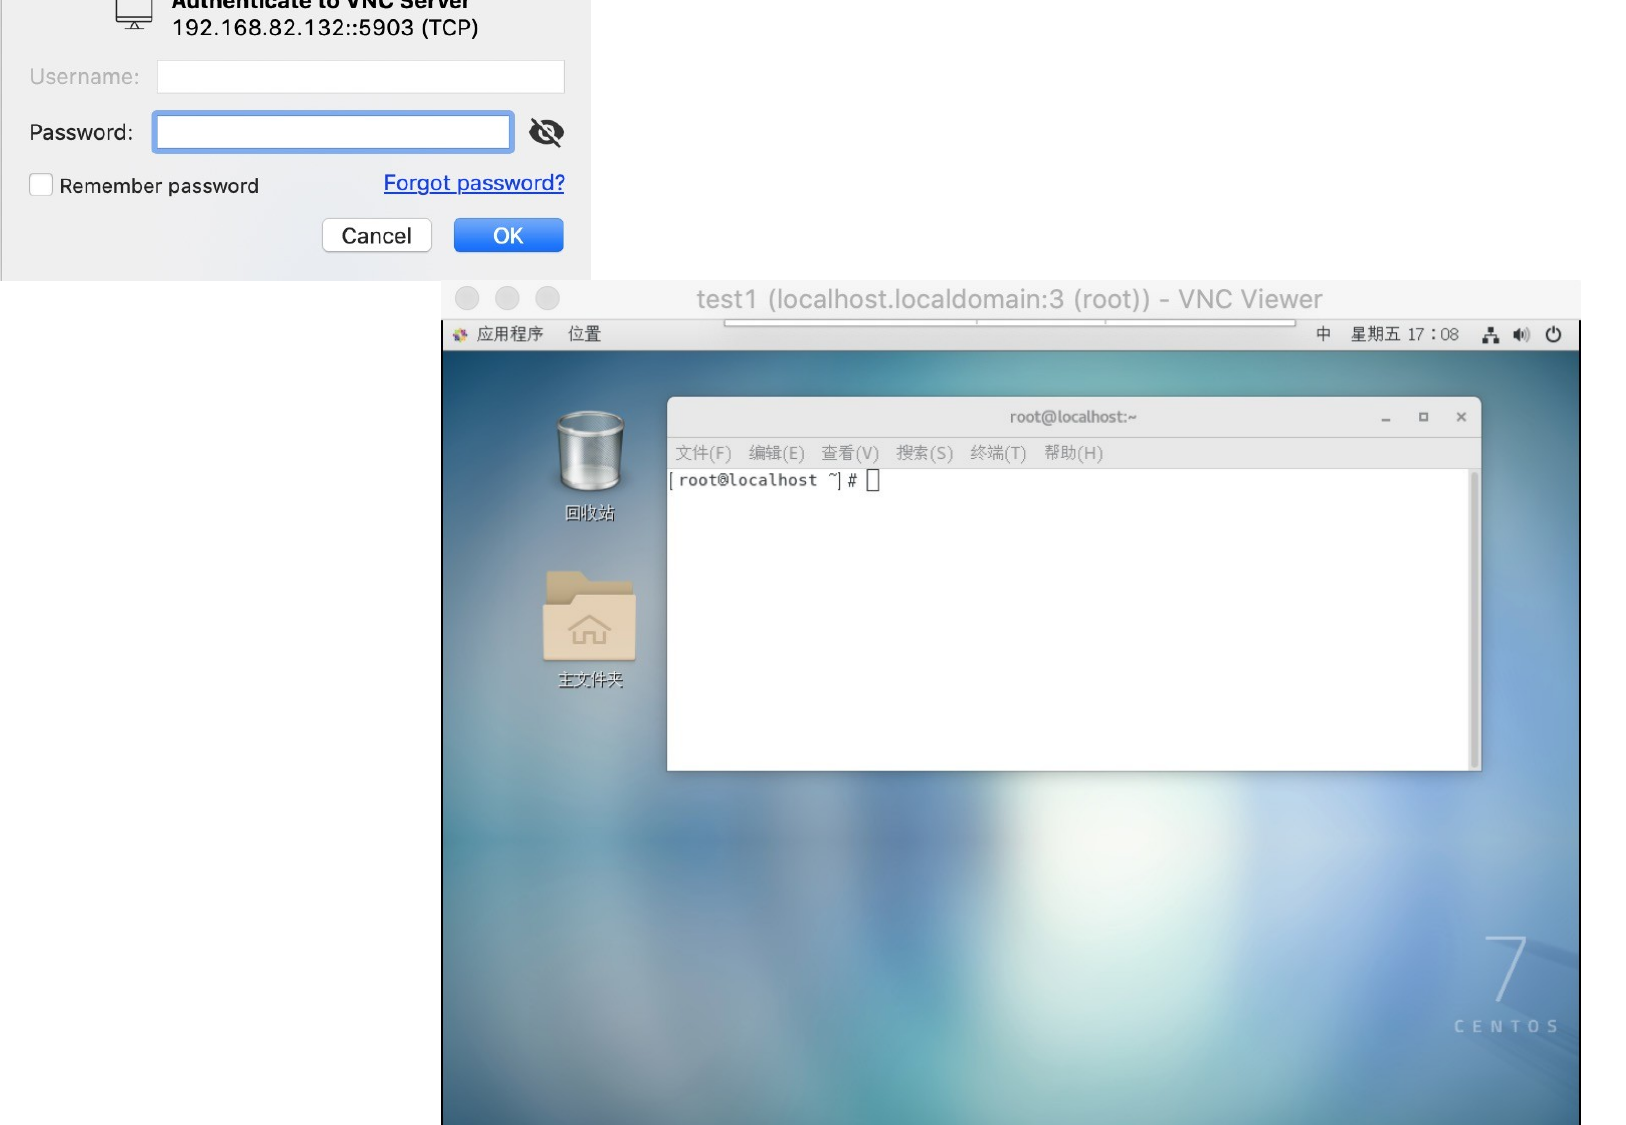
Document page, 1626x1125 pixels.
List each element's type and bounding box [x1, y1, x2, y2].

text_box [0, 0, 1581, 1125]
